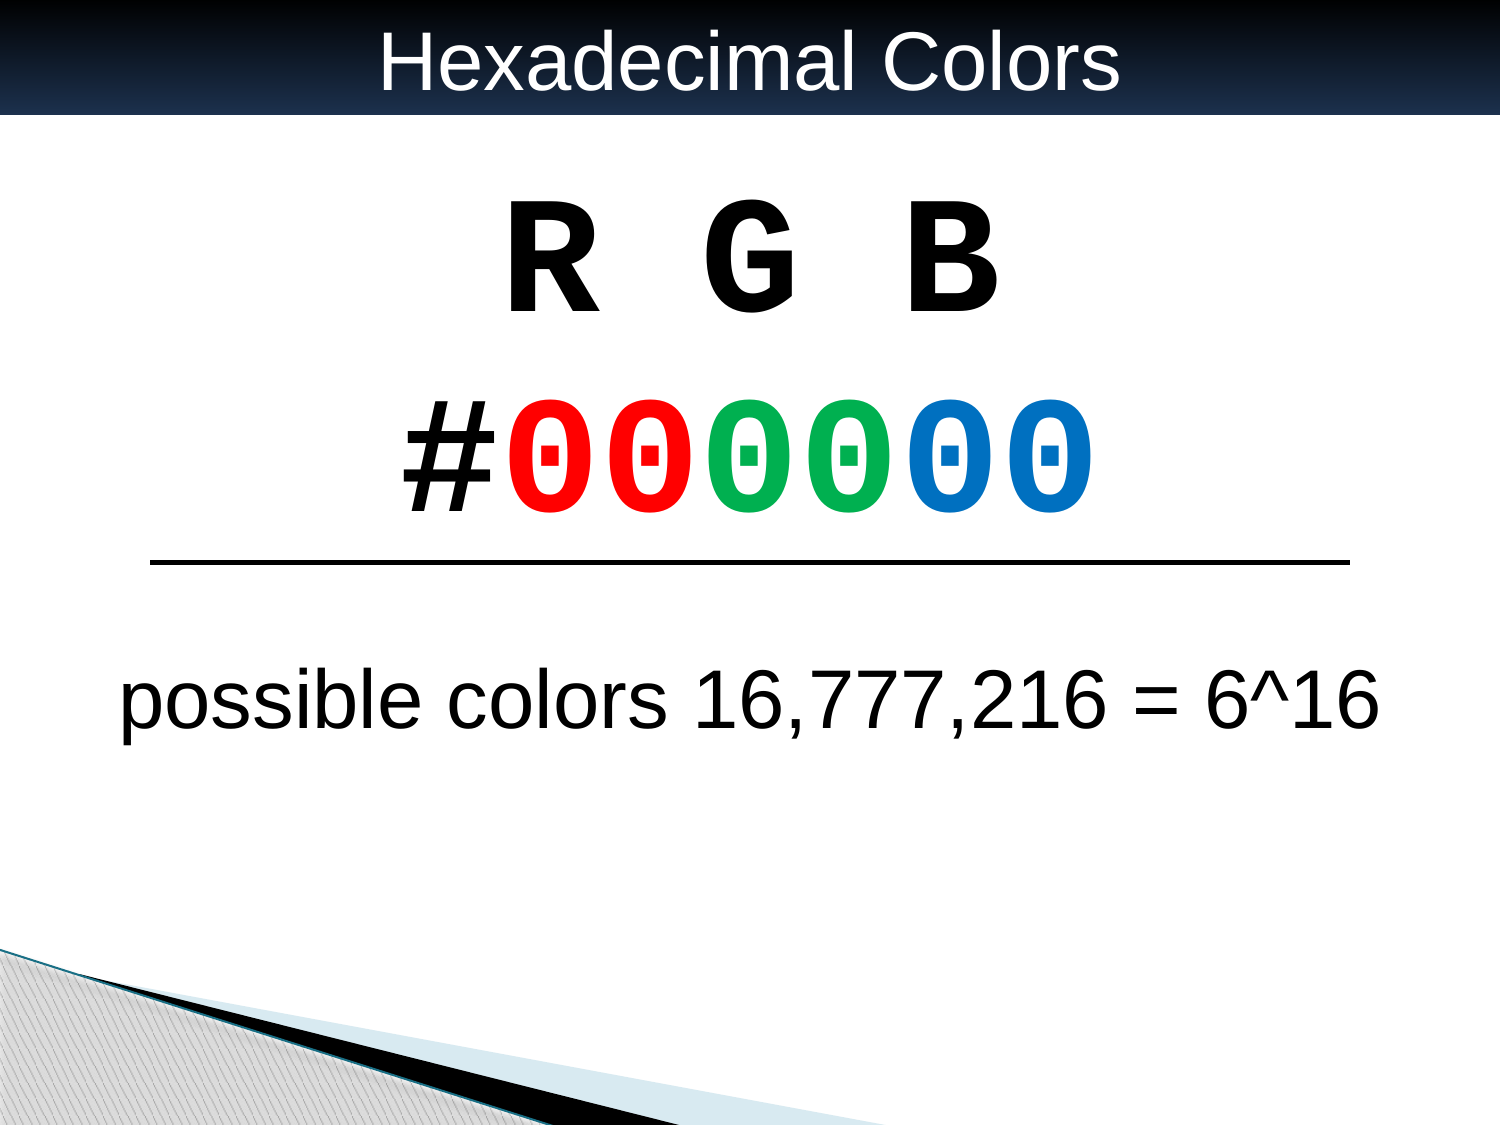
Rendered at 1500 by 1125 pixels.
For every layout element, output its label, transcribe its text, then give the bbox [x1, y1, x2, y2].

text_box 16^6 = 16,777,216 possible colors [103, 637, 1397, 753]
text_box Hexadecimal Colors [0, 0, 1500, 115]
text_box R G B #000000 [385, 137, 1115, 553]
